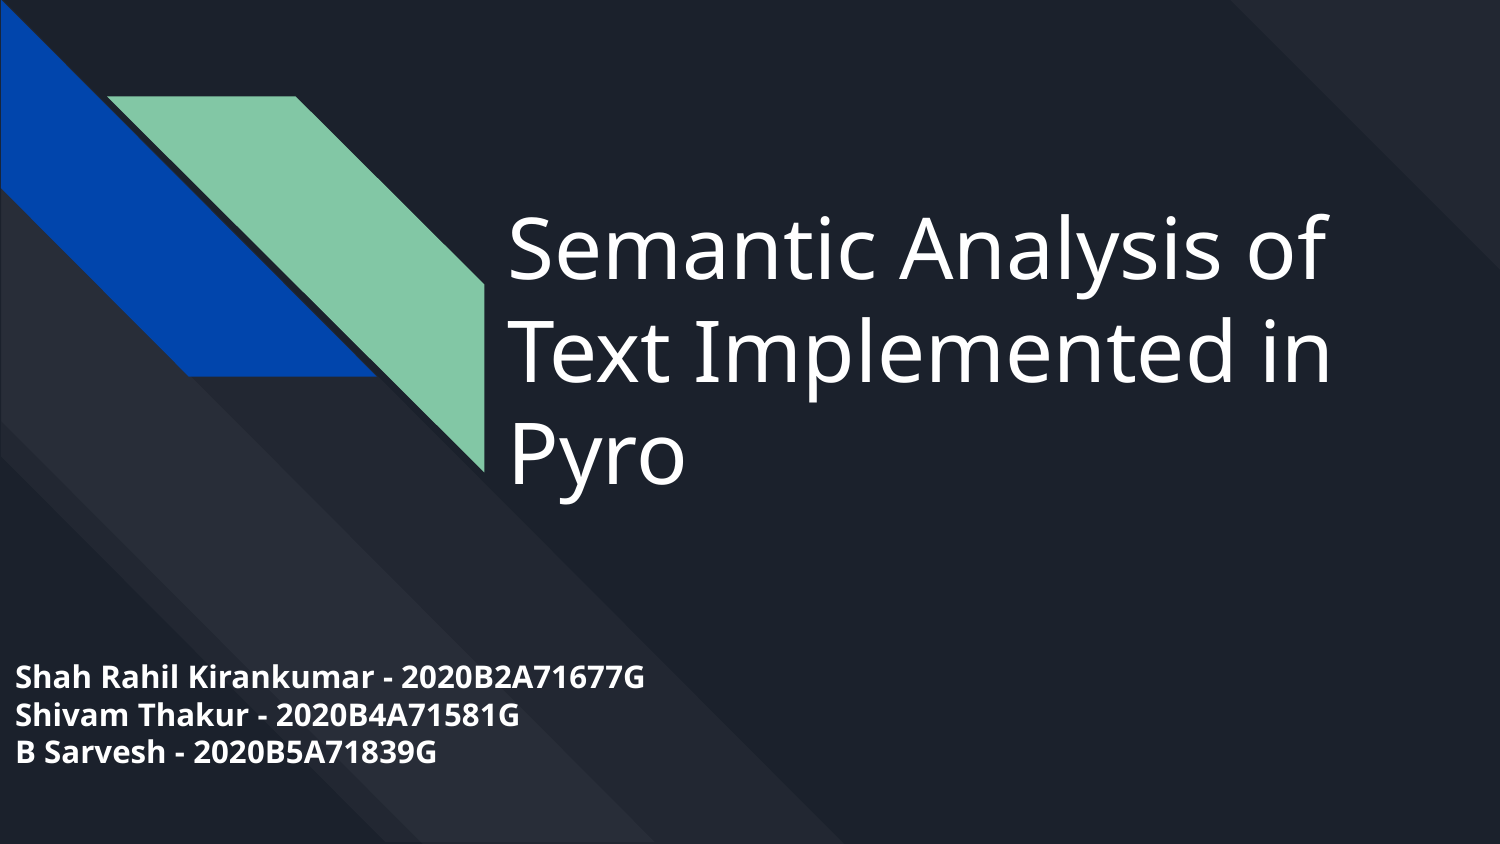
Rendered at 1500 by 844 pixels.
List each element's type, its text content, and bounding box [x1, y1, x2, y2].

subtitle Shah Rahil Kirankumar - 2020B2A71677G Shivam Thakur - 2020B4A71581G B Sarvesh - 2020B5A71839G [0, 642, 694, 814]
title Semantic Analysis of Text Implemented in Pyro [492, 179, 1483, 587]
